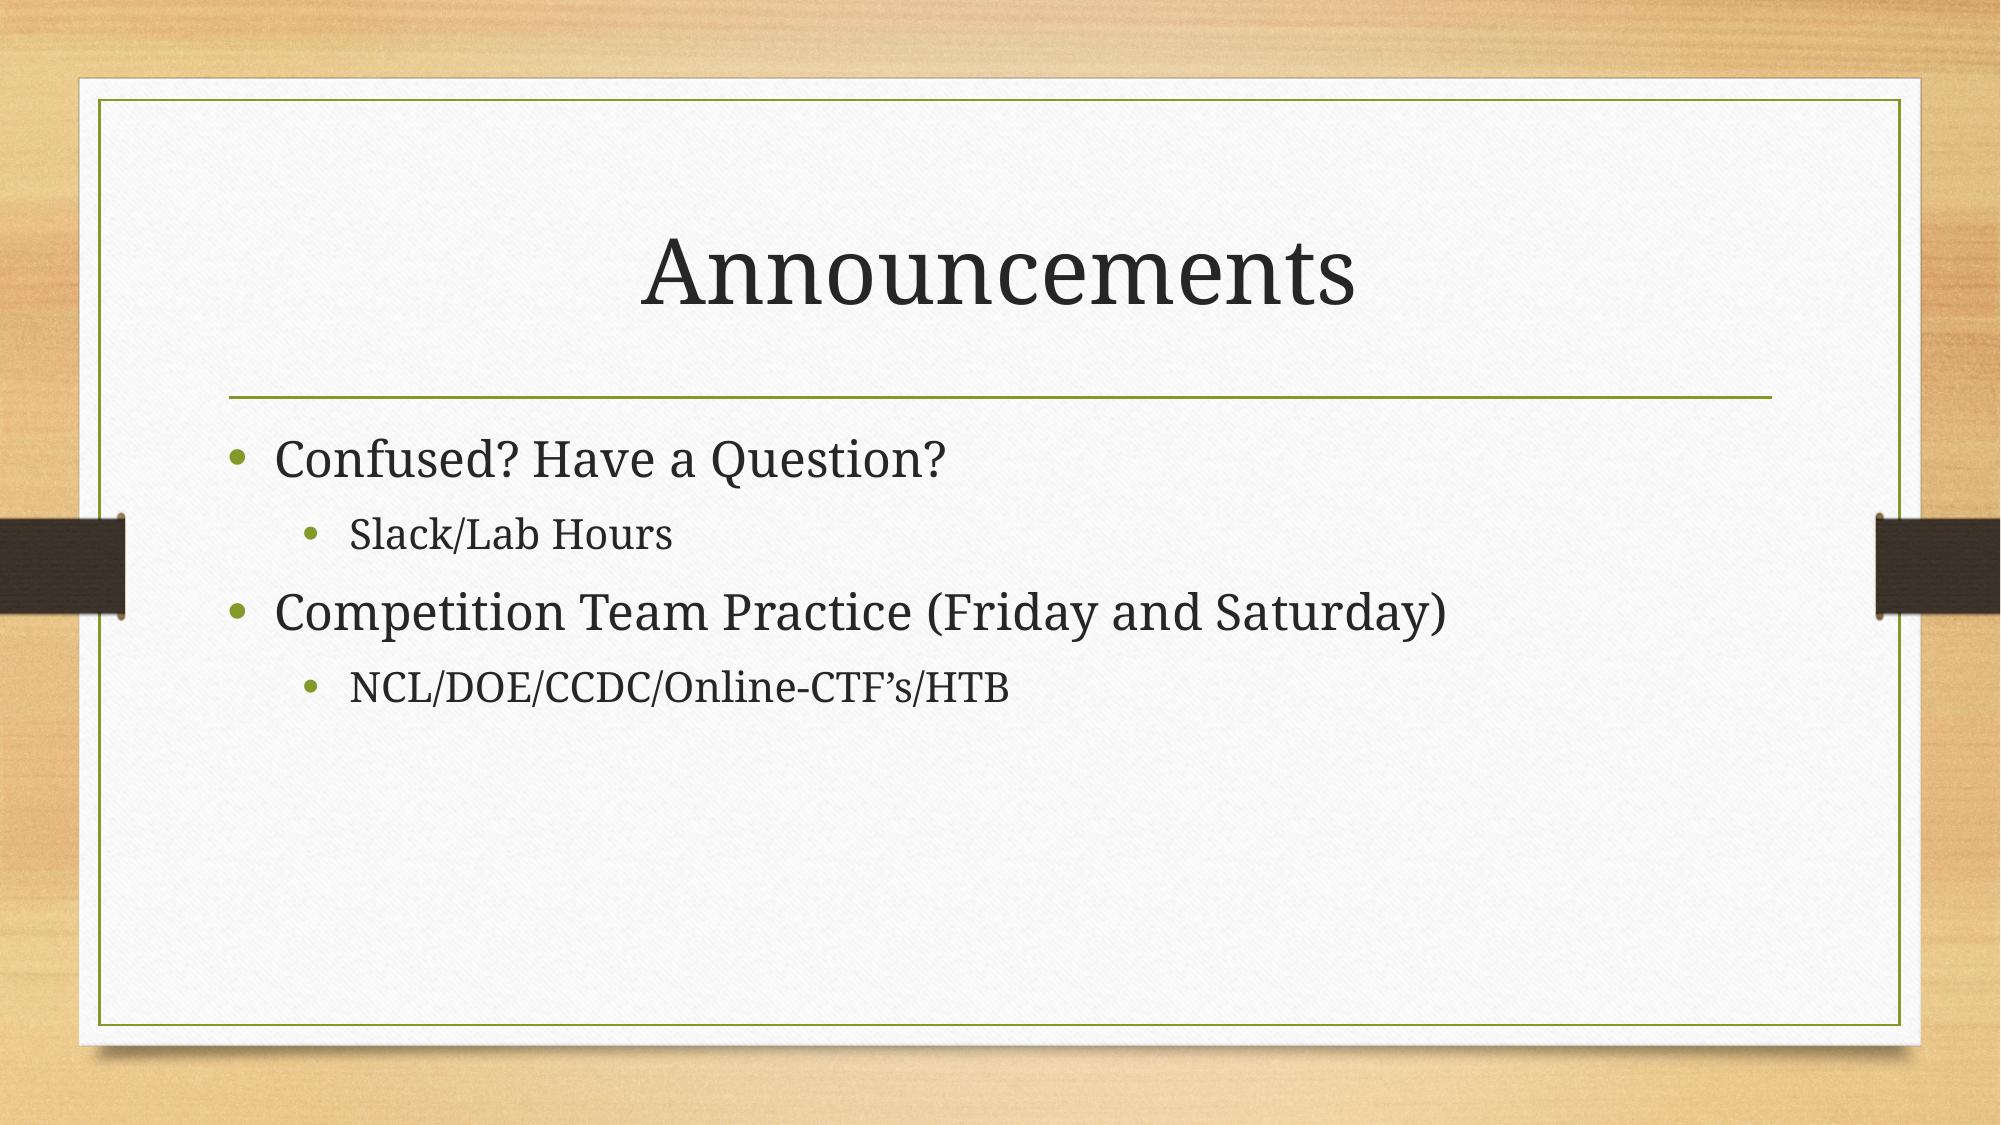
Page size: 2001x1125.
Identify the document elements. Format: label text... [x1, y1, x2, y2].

list Confused? Have a Question? Slack/Lab Hours Competition Team Practice (Friday and Saturday) NCL/DOE/CCDC/Online-CTF’s/HTB [212, 419, 1788, 964]
picture [0, 0, 2001, 1125]
title Announcements [212, 161, 1788, 375]
